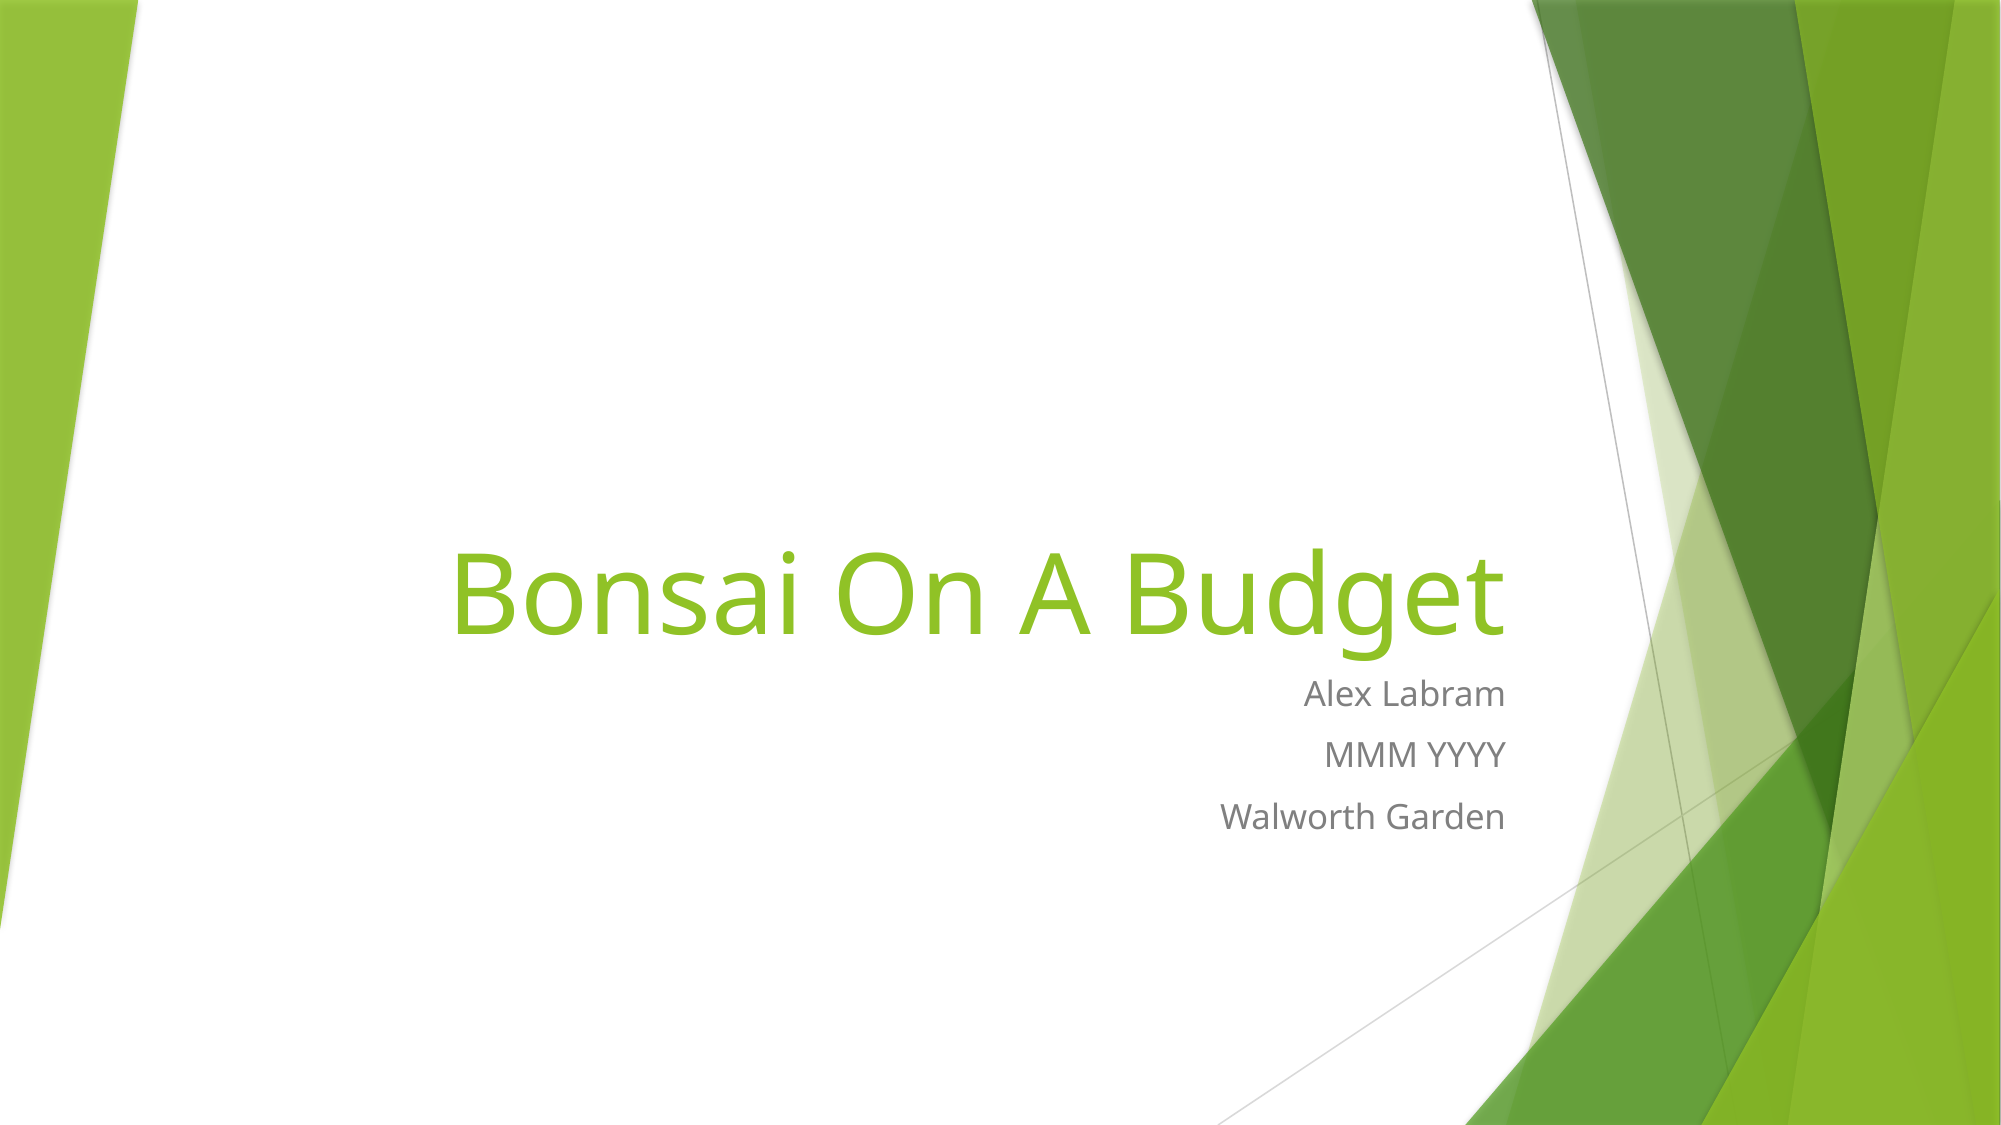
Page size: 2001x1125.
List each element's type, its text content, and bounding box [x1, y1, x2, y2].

subtitle Alex Labram MMM YYYY Walworth Garden [247, 664, 1522, 845]
title Bonsai On A Budget [247, 394, 1522, 664]
